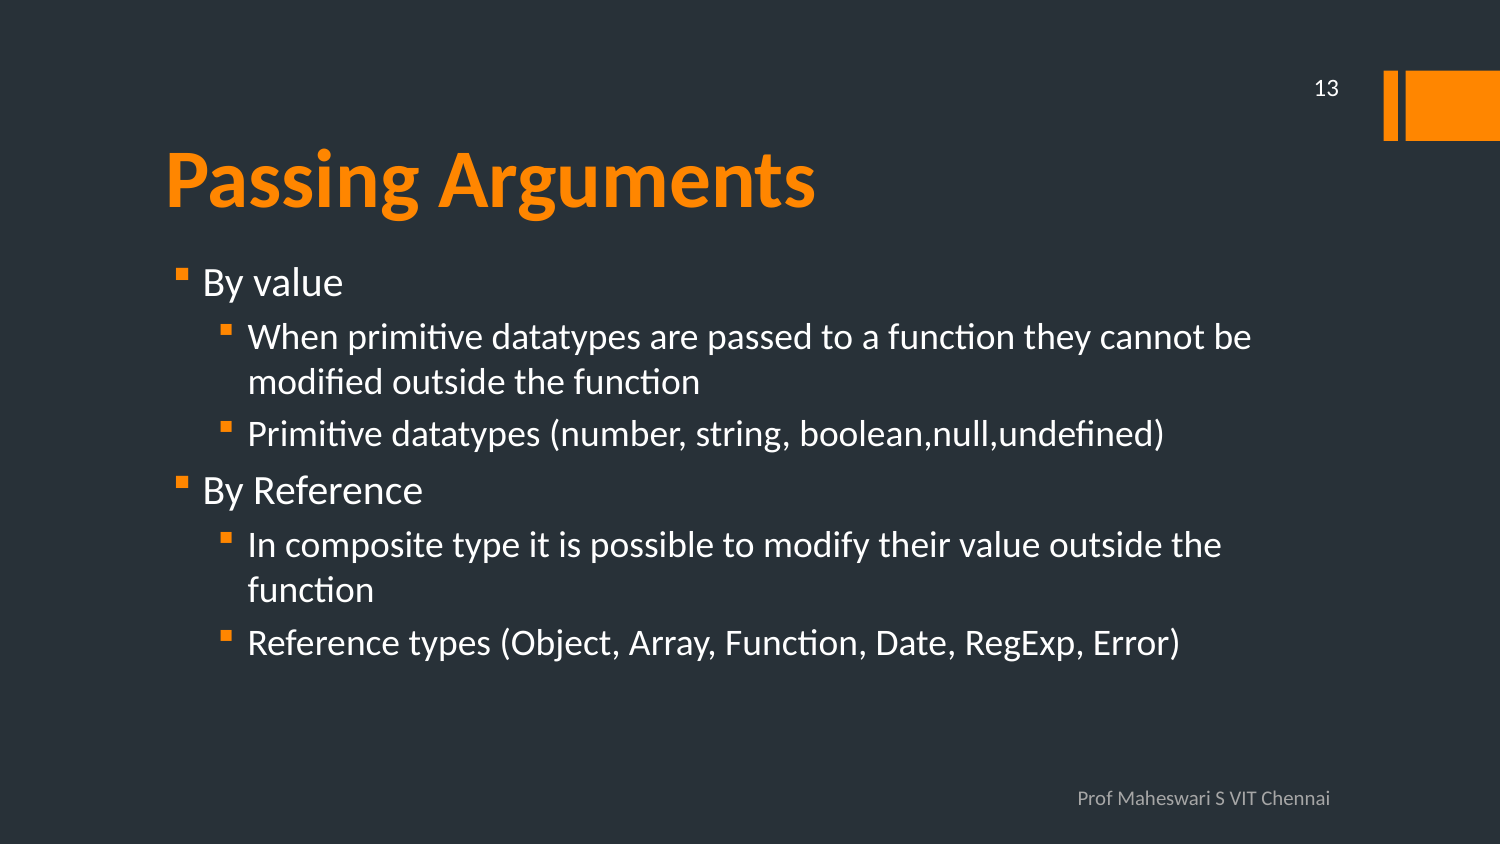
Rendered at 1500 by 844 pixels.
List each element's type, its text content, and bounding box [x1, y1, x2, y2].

footer Prof Maheswari S VIT Chennai [1062, 784, 1431, 822]
slide_number 13 [1199, 67, 1355, 105]
title Passing Arguments [150, 190, 1350, 246]
list By value When primitive datatypes are passed to a function they cannot be modified outside the function Primitive datatypes (number, string, boolean,null,undefined) By Reference In composite type it is possible to modify their value outside the function Reference types (Object, Array, Function, Date, RegExp, Error) [150, 246, 1350, 777]
